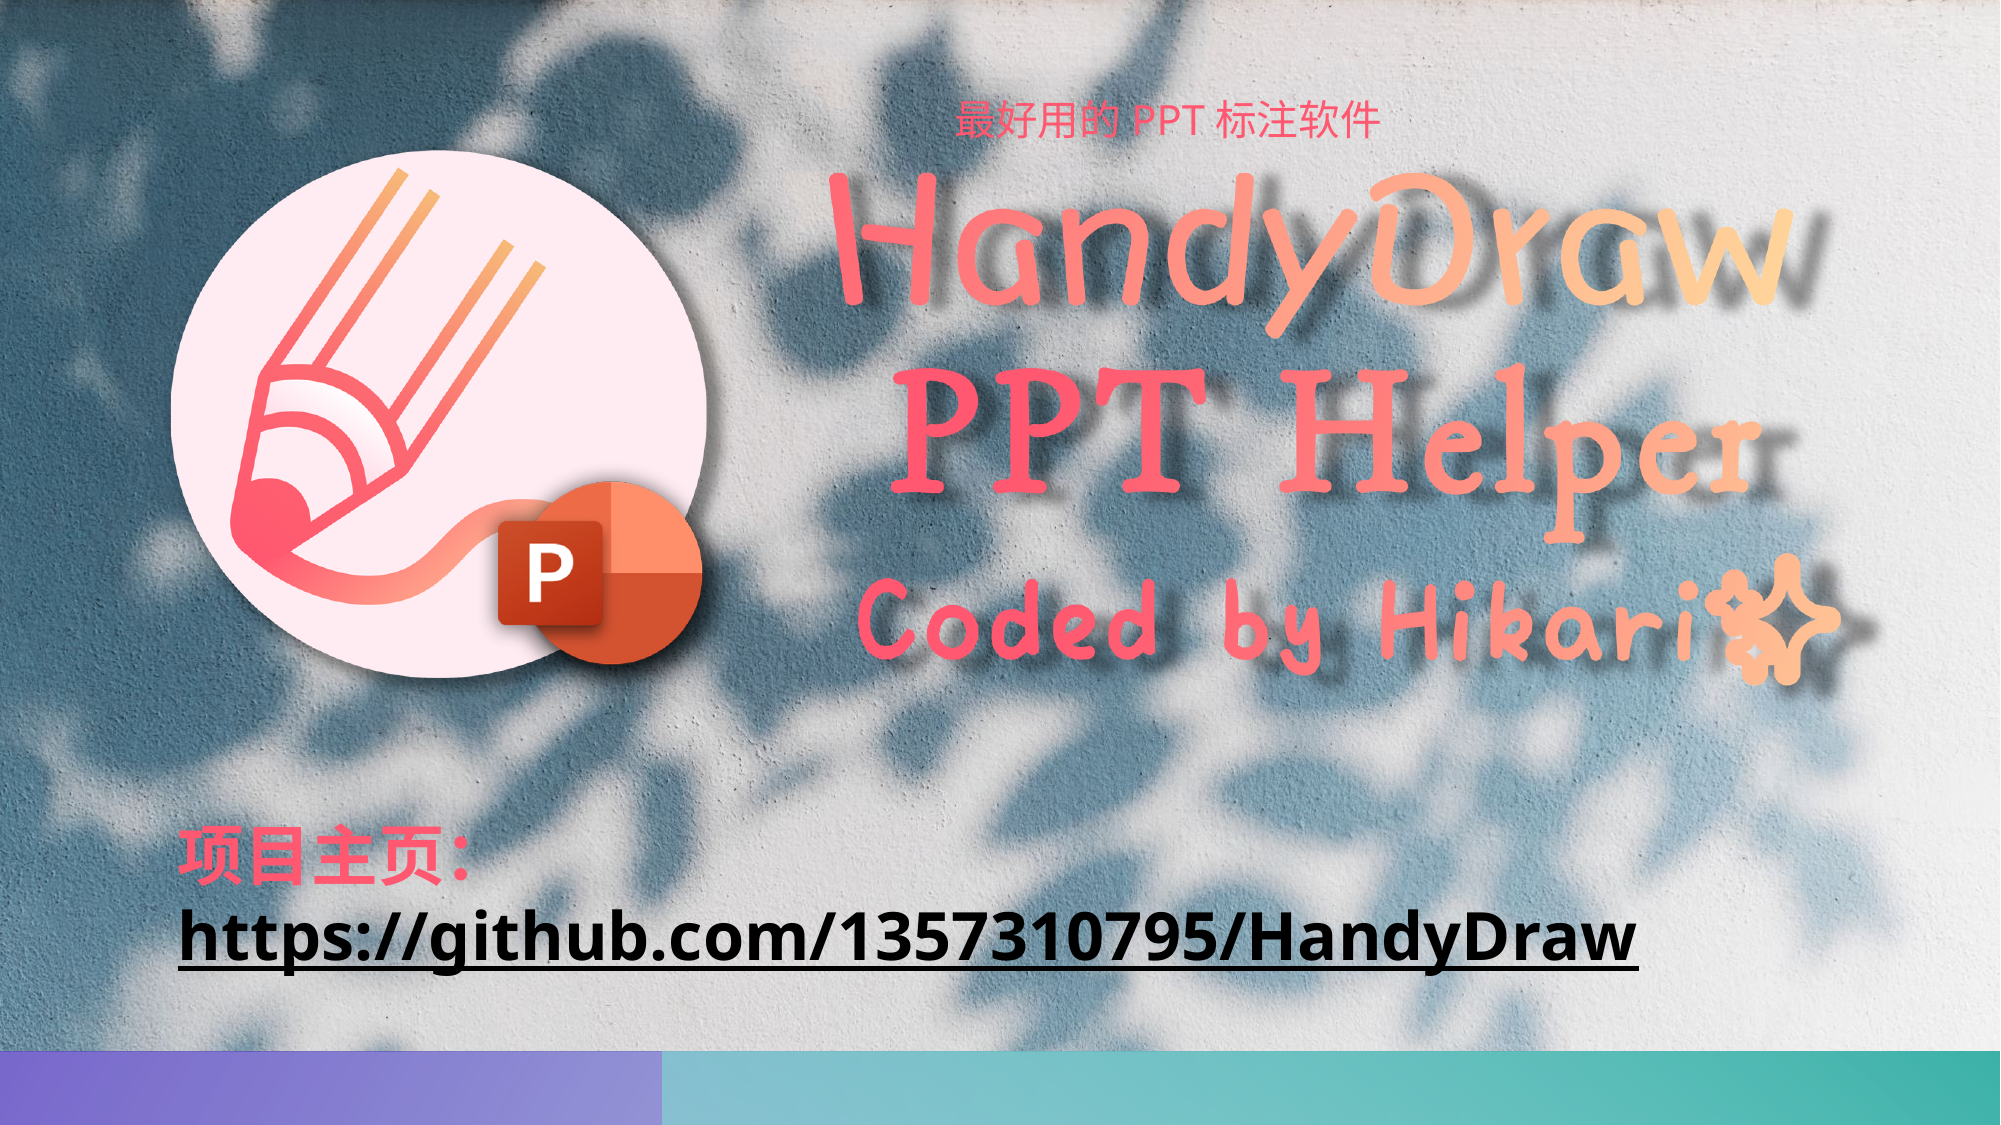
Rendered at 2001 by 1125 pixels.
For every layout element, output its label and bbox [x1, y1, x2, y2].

text_box [0, 1052, 661, 1125]
text_box [661, 1052, 2000, 1125]
picture [0, 0, 2000, 1052]
